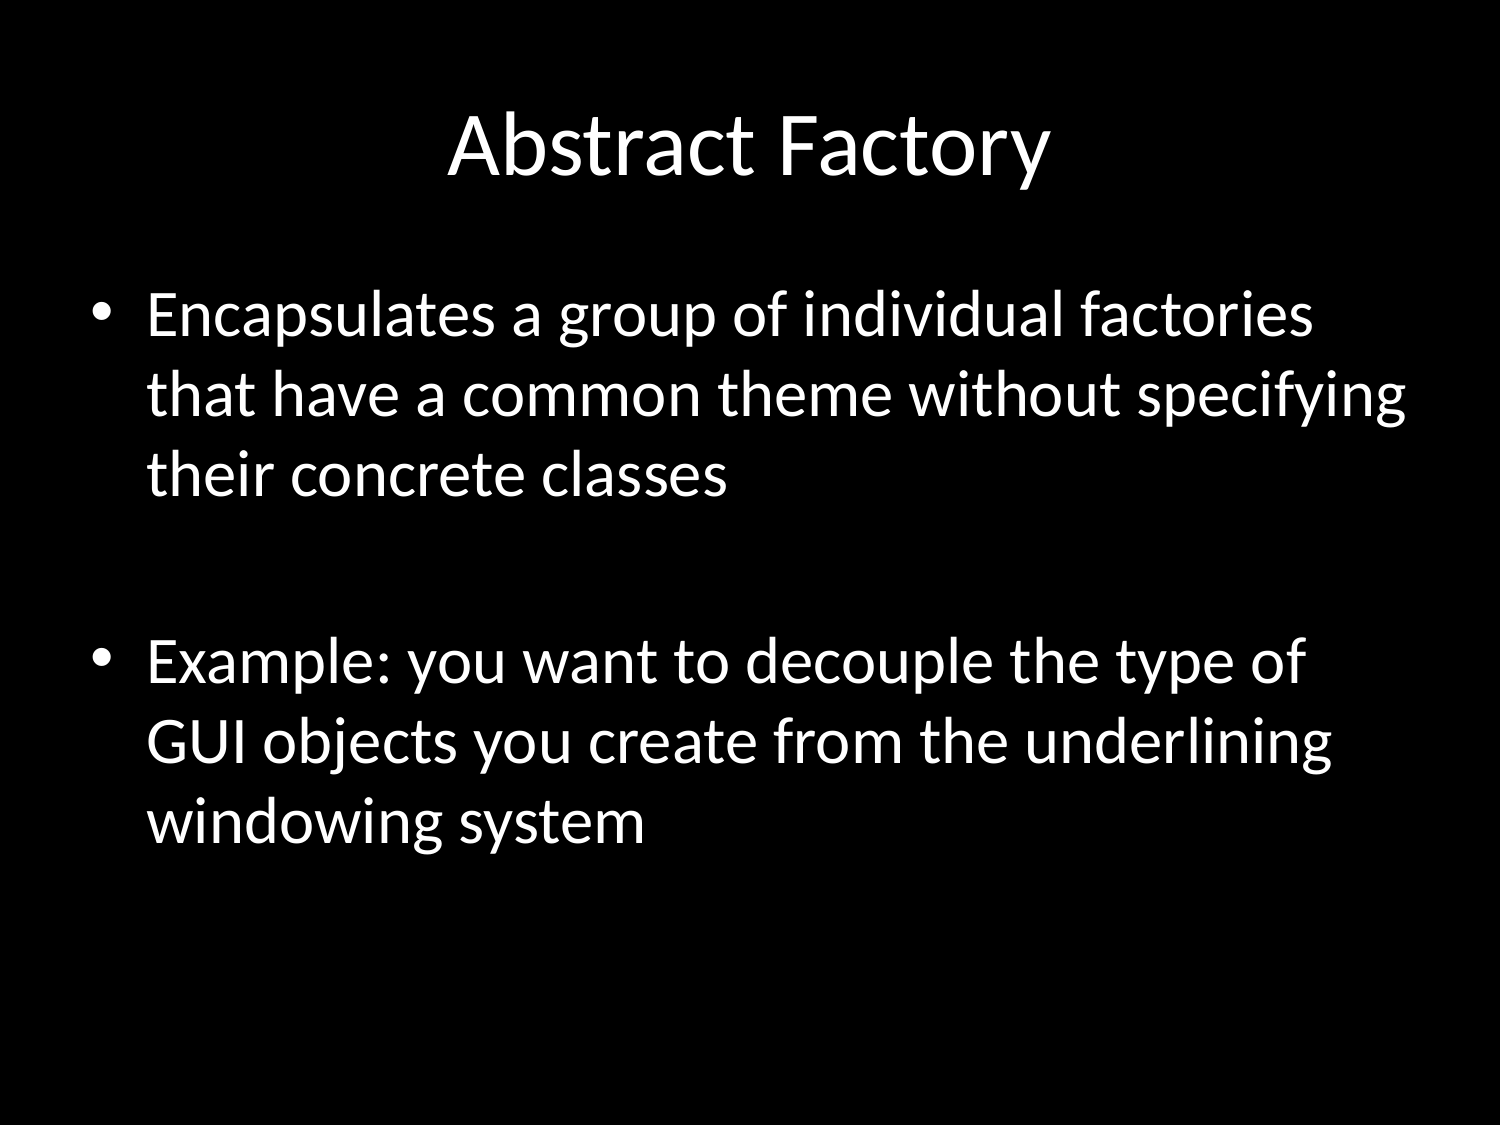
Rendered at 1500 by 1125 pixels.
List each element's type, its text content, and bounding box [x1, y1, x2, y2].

list Encapsulates a group of individual factories that have a common theme without specifying their concrete classes Example: you want to decouple the type of GUI objects you create from the underlining windowing system [75, 262, 1425, 1005]
title Abstract Factory [75, 45, 1425, 233]
